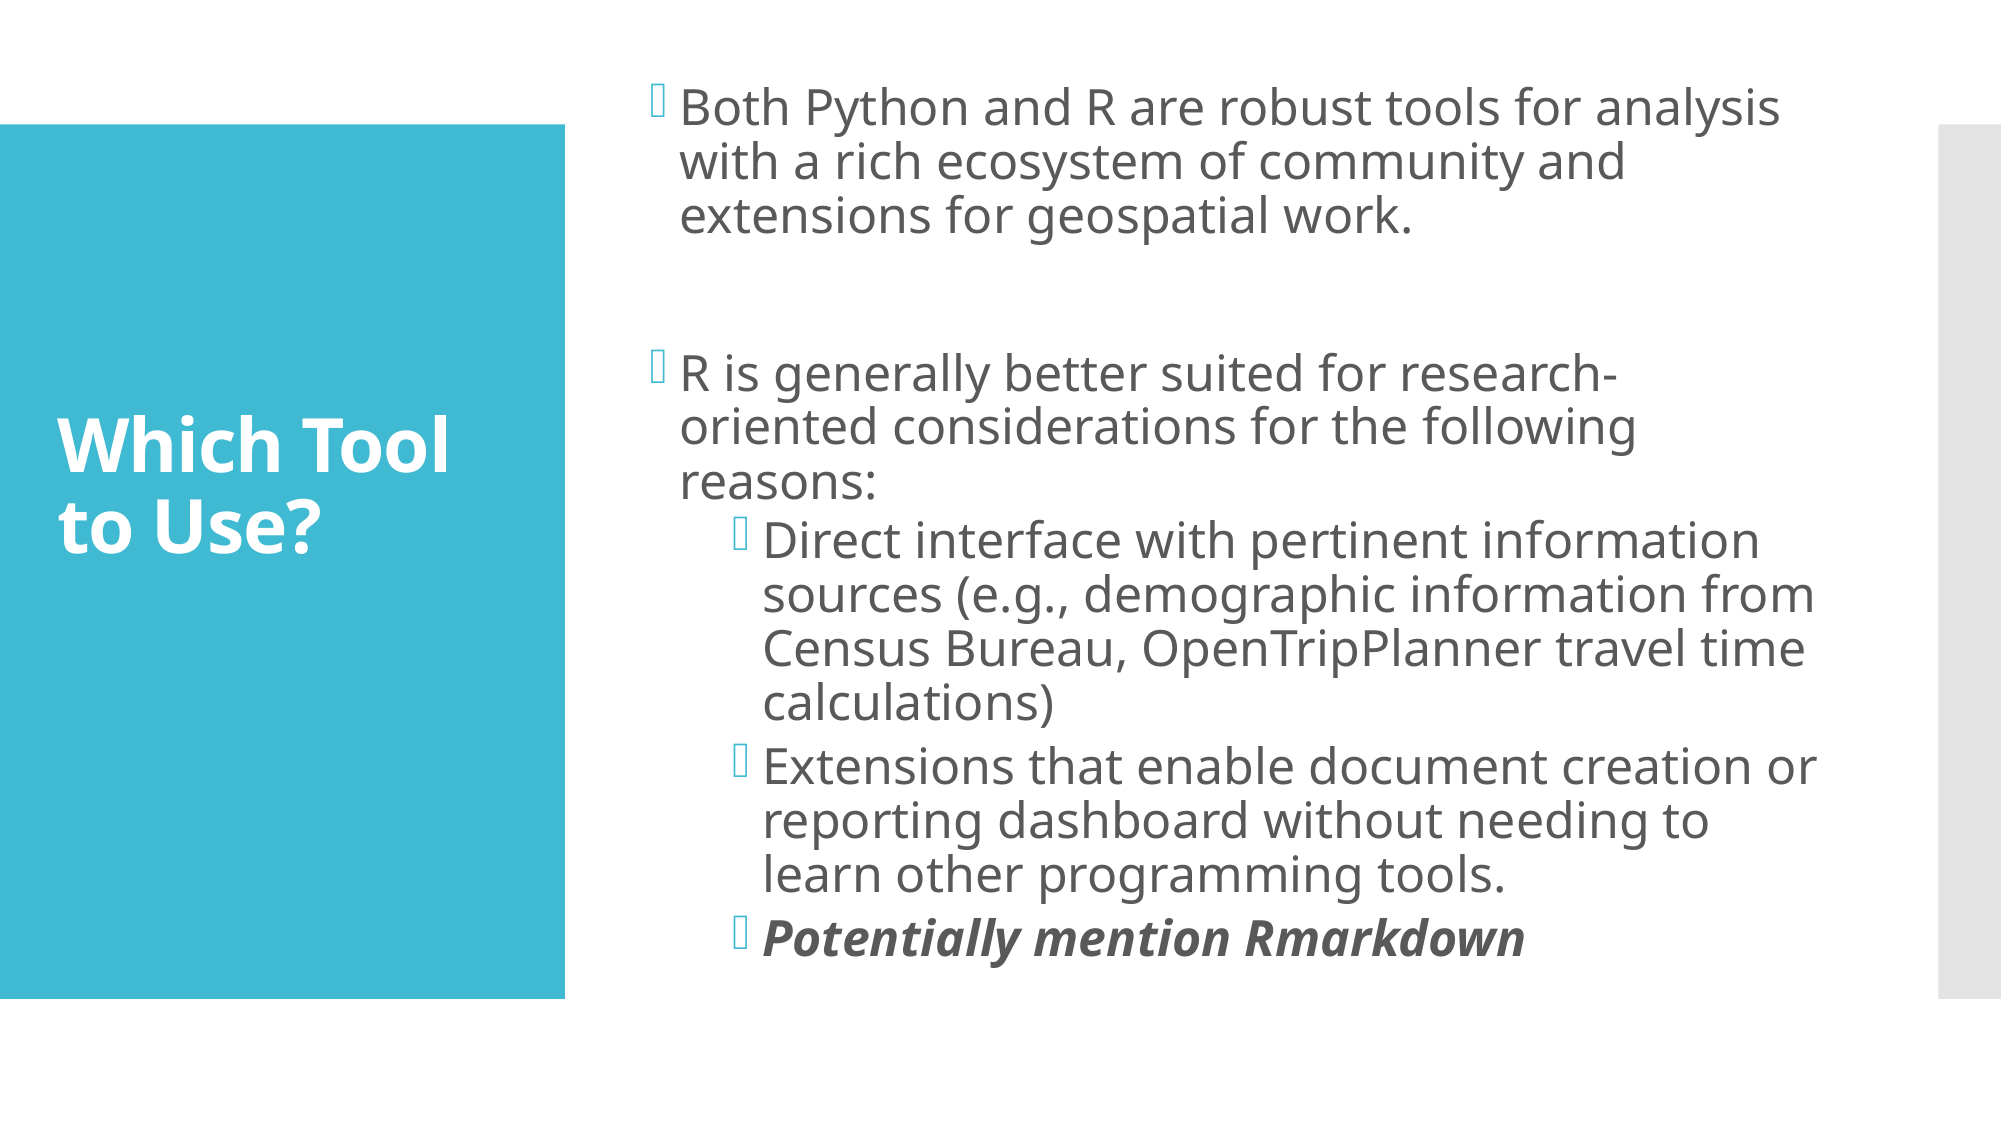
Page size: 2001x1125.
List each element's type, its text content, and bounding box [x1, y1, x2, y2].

title Which Tool to Use? [41, 187, 507, 578]
list Both Python and R are robust tools for analysis with a rich ecosystem of community and extensions for geospatial work. R is generally better suited for research-oriented considerations for the following reasons: Direct interface with pertinent information sources (e.g., demographic information from Census Bureau, OpenTripPlanner travel time calculations) Extensions that enable document creation or reporting dashboard without needing to learn other programming tools. Potentially mention Rmarkdown [634, 142, 1835, 983]
